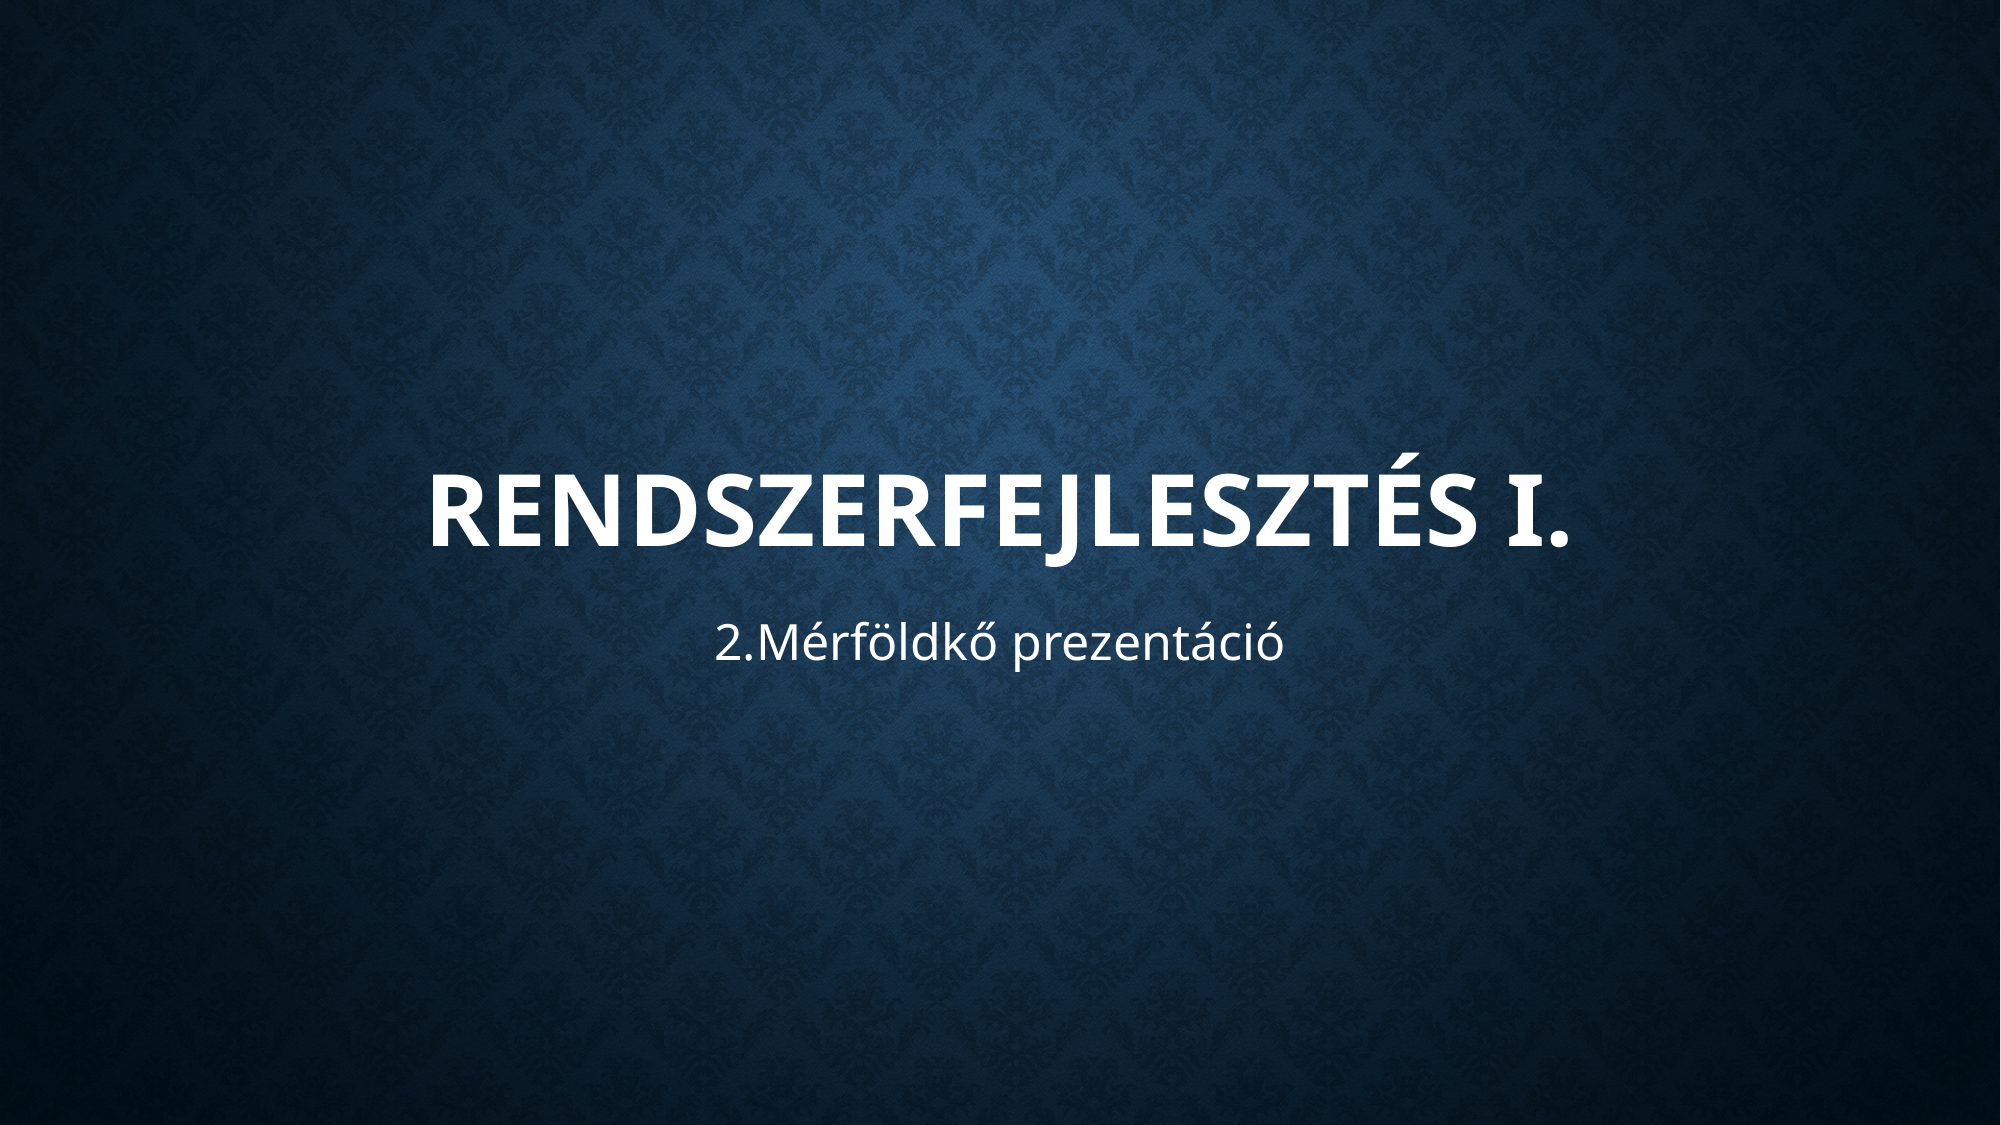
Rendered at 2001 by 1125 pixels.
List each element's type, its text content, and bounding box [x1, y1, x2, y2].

title RENDSZERFEJLESZTÉS I. [261, 184, 1739, 576]
subtitle 2.Mérföldkő prezentáció [261, 590, 1739, 863]
